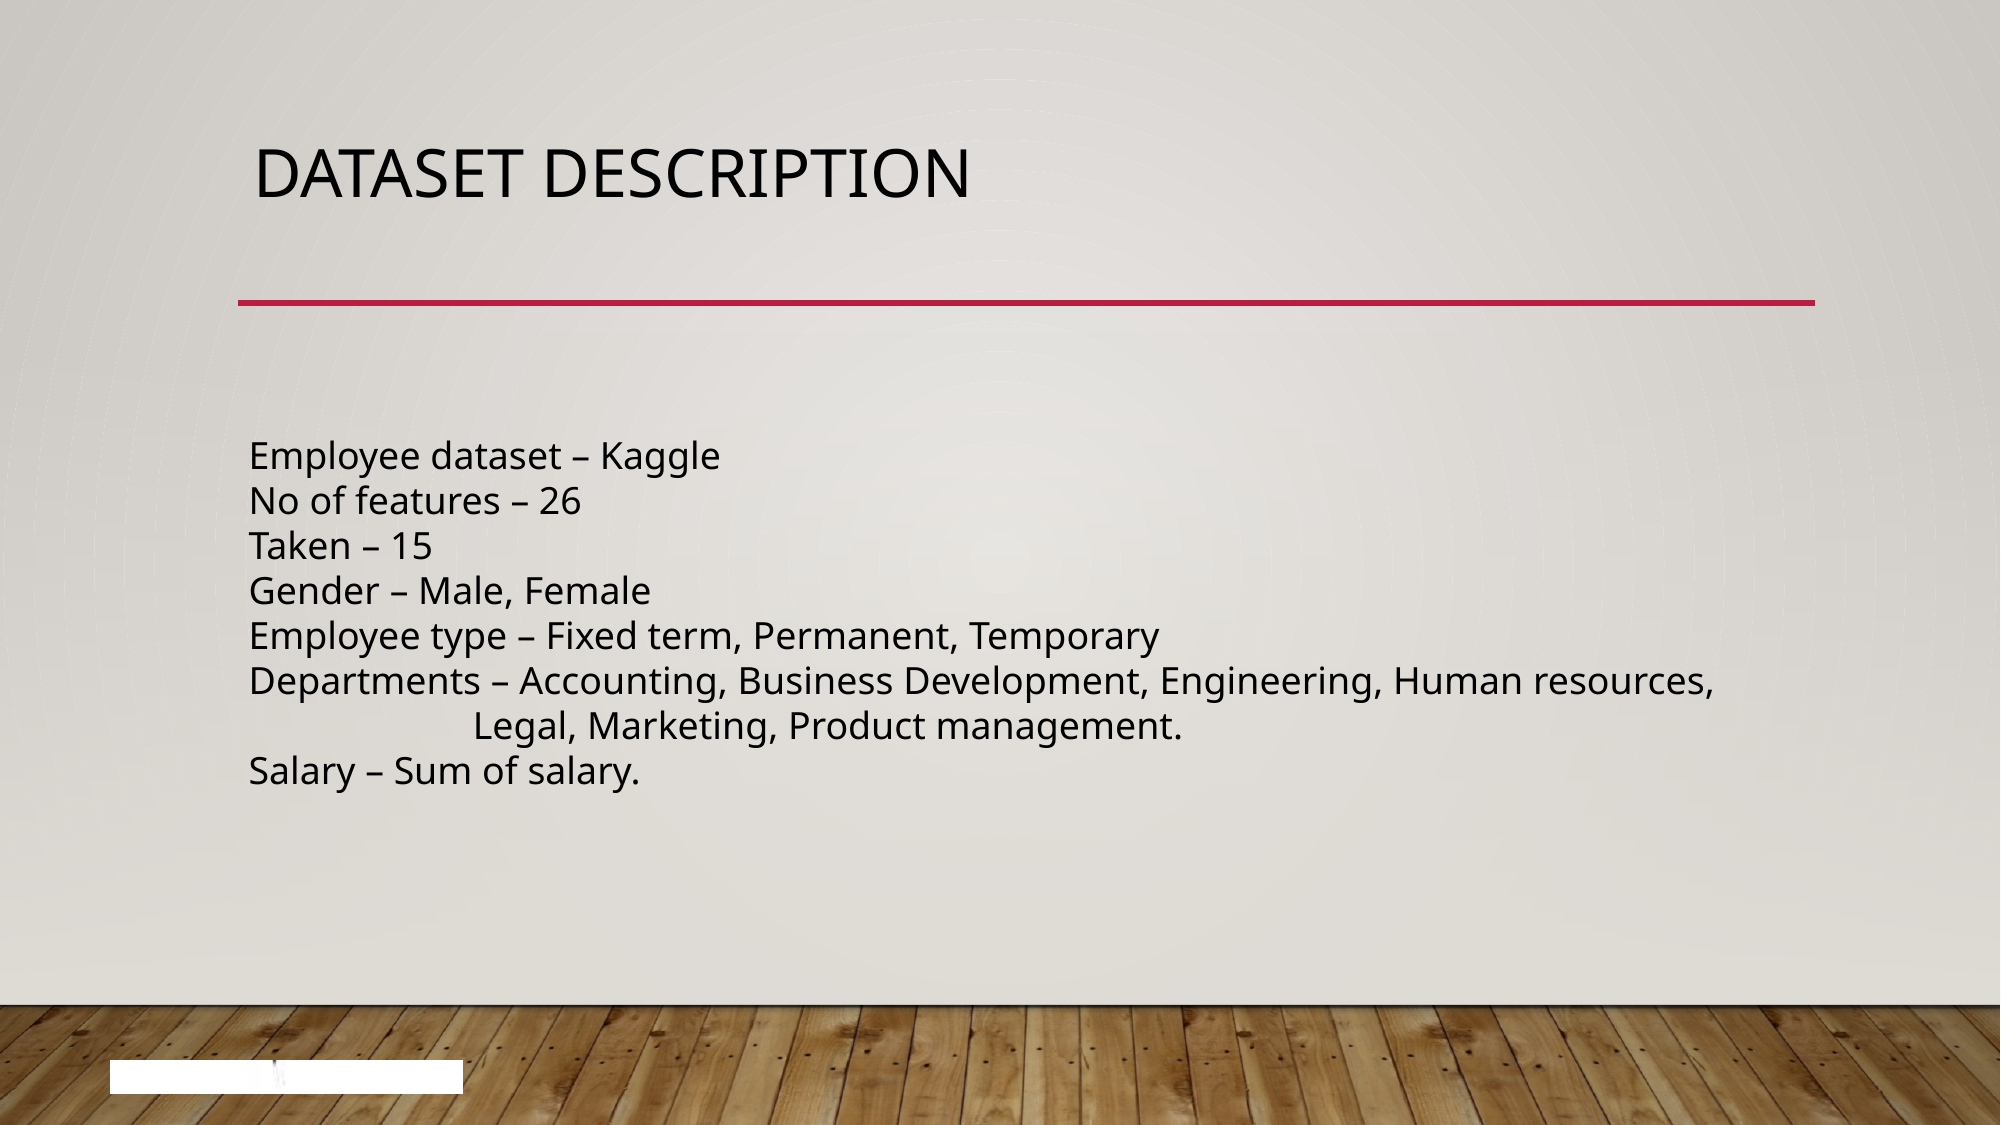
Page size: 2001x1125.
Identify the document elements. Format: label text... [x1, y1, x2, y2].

picture [0, 1005, 2000, 1125]
title Dataset Description [238, 131, 1814, 305]
text_box Employee dataset – Kaggle No of features – 26 Taken – 15 Gender – Male, Female Employee type – Fixed term, Permanent, Temporary Departments – Accounting, Business Development, Engineering, Human resources, Legal, Marketing, Product management. Salary – Sum of salary. [233, 424, 1731, 800]
